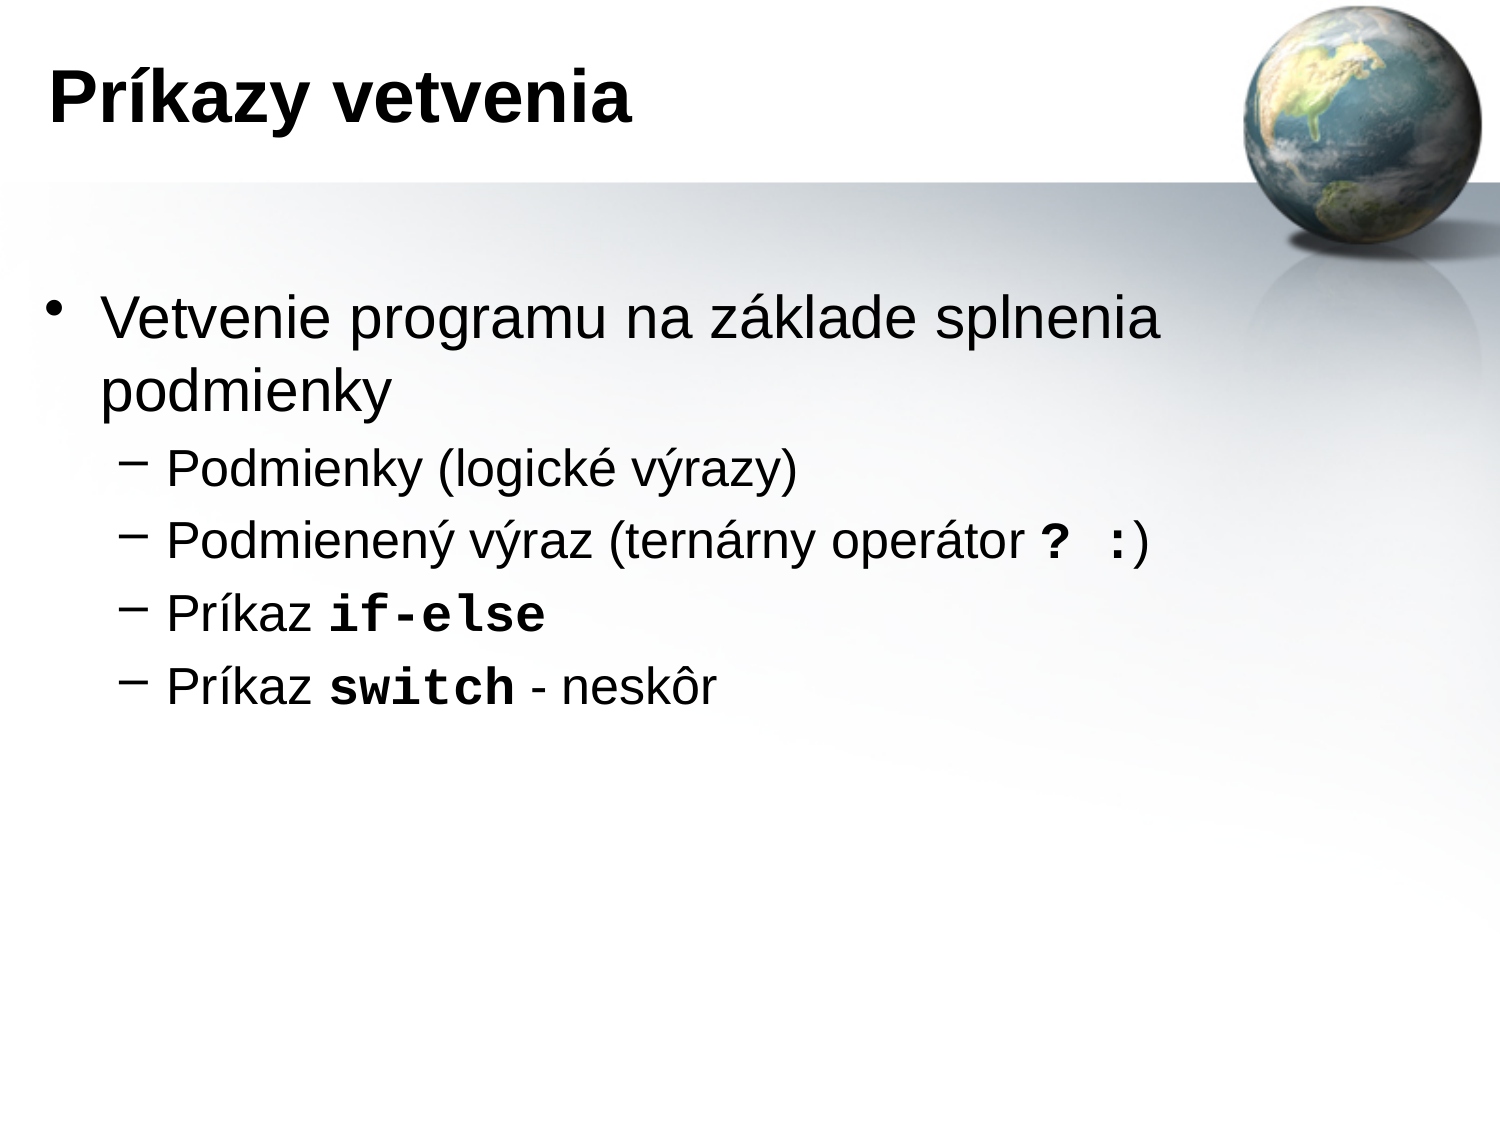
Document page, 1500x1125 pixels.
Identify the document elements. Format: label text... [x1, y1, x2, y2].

title Príkazy vetvenia [33, 22, 1239, 162]
picture [0, 0, 1500, 1125]
list Vetvenie programu na základe splnenia podmienky Podmienky (logické výrazy) Podmienený výraz (ternárny operátor ? :) Príkaz if-else Príkaz switch - neskôr [29, 271, 1471, 994]
